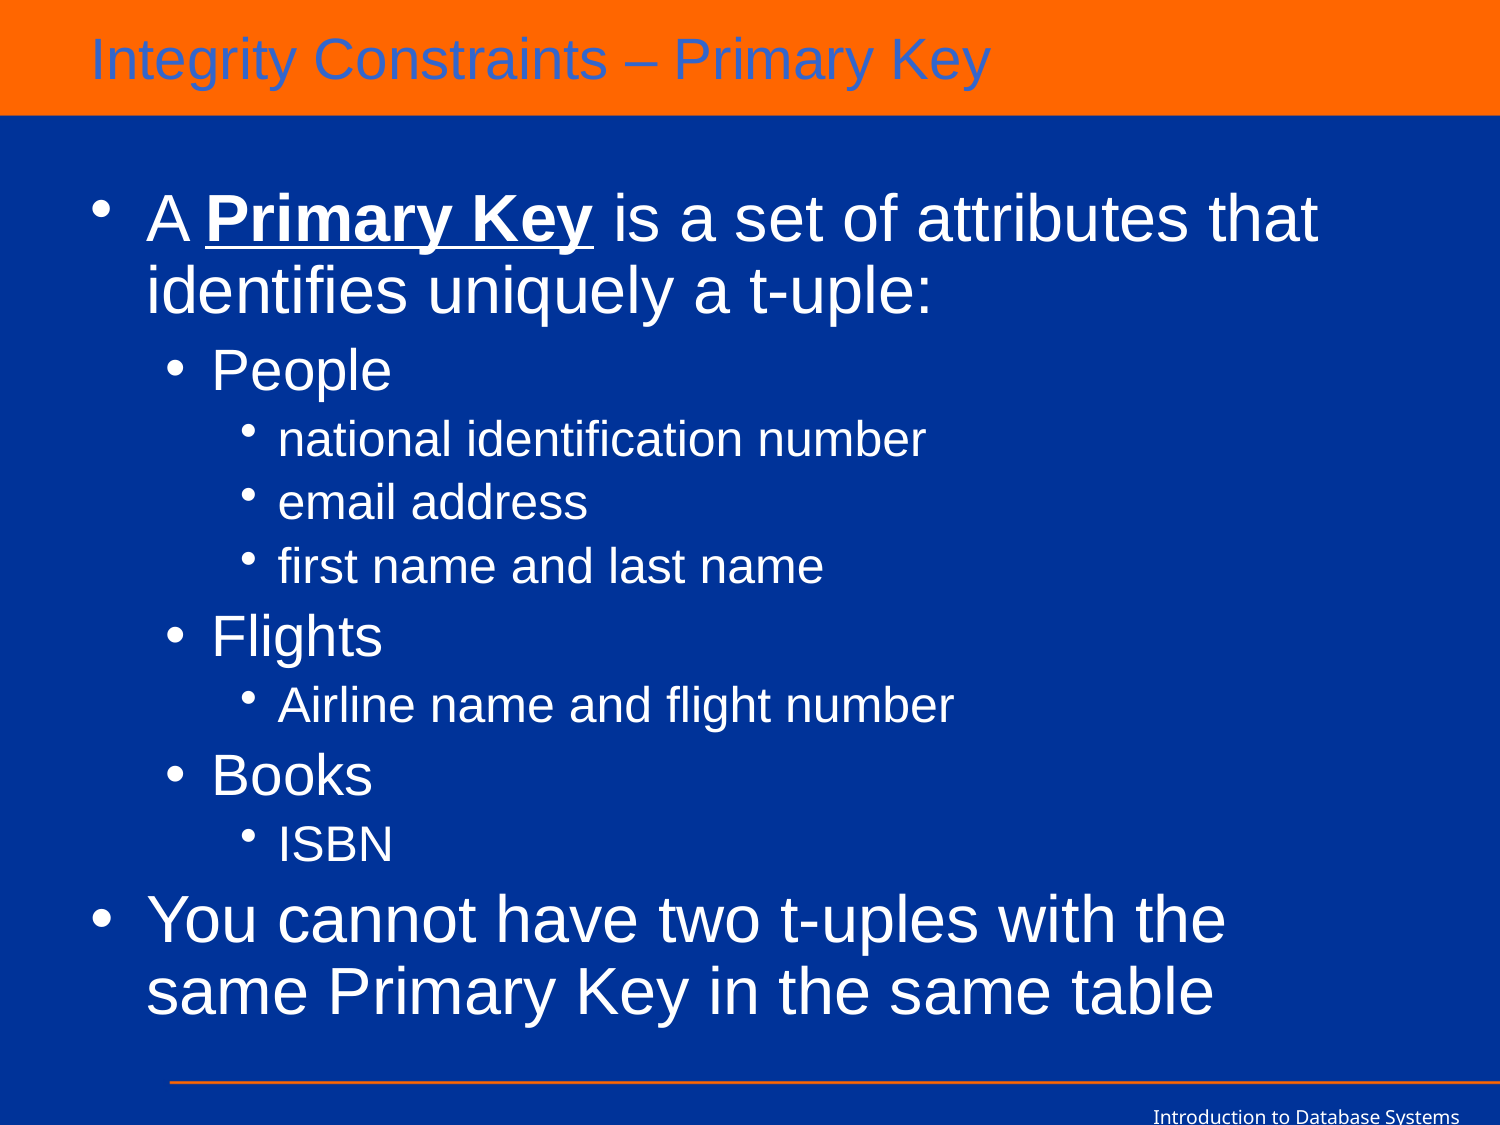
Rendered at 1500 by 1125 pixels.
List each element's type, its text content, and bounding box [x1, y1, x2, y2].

picture [0, 0, 1500, 1125]
footer Introduction to Database Systems [799, 1074, 1476, 1125]
list A Primary Key is a set of attributes that identifies uniquely a t-uple: People national identification number email address first name and last name Flights Airline name and flight number Books ISBN You cannot have two t-uples with the same Primary Key in the same table [74, 176, 1384, 993]
title Integrity Constraints – Primary Key [74, 0, 1426, 151]
